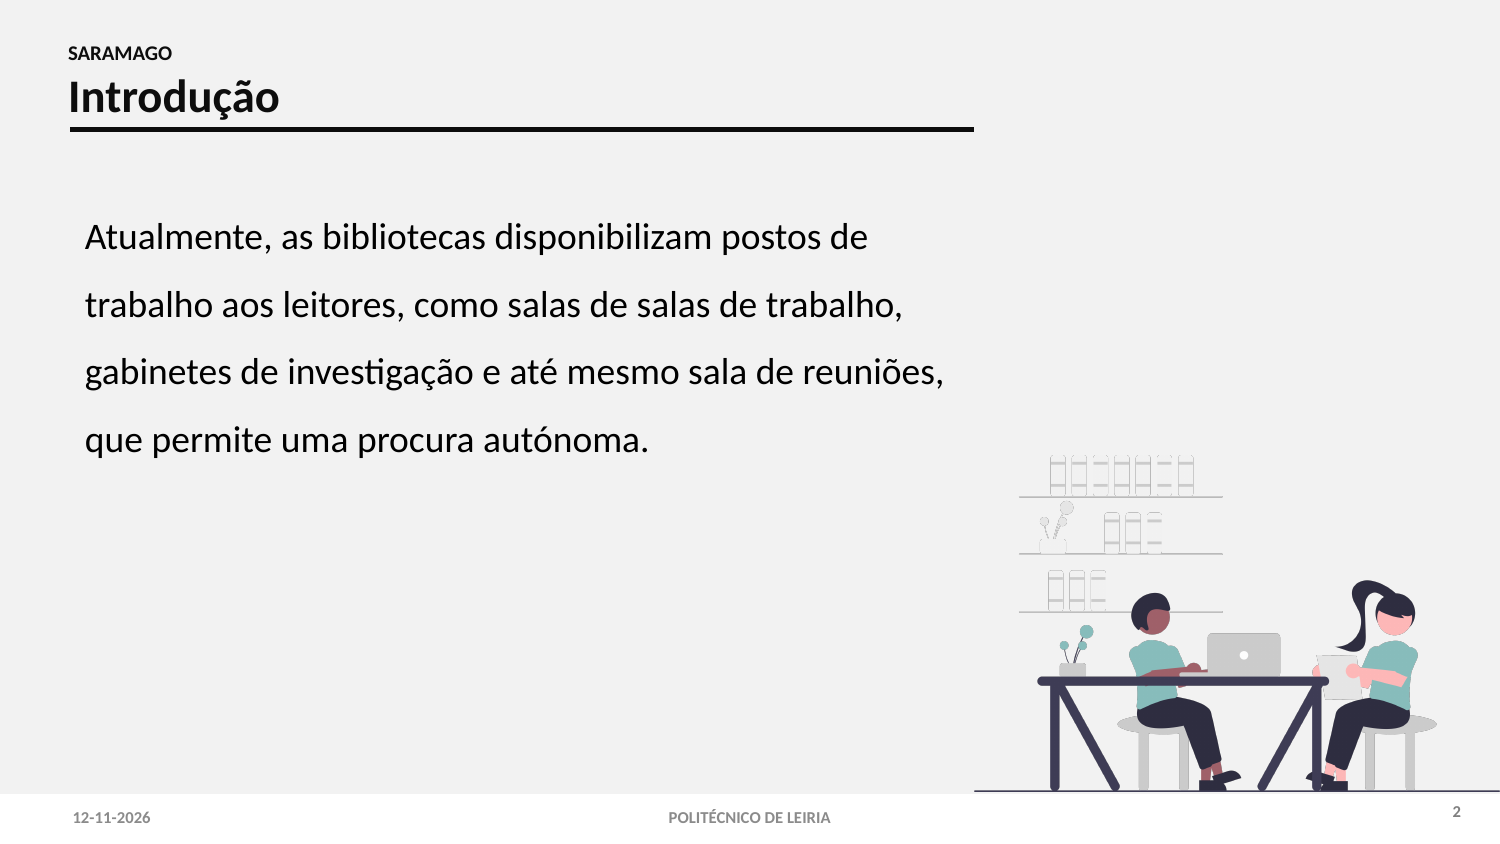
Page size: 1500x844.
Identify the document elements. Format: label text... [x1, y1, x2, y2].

text_box Introdução [53, 58, 1175, 130]
text_box Atualmente, as bibliotecas disponibilizam postos de trabalho aos leitores, como salas de salas de trabalho, gabinetes de investigação e até mesmo sala de reuniões, que permite uma procura autónoma. [70, 182, 975, 513]
picture [974, 455, 1500, 792]
text_box 2 [1437, 799, 1497, 829]
text_box 06/11/2020 [57, 793, 408, 839]
text_box [0, 0, 1500, 796]
text_box POLITÉCNICO DE LEIRIA [512, 793, 988, 839]
text_box SARAMAGO [53, 32, 1134, 74]
